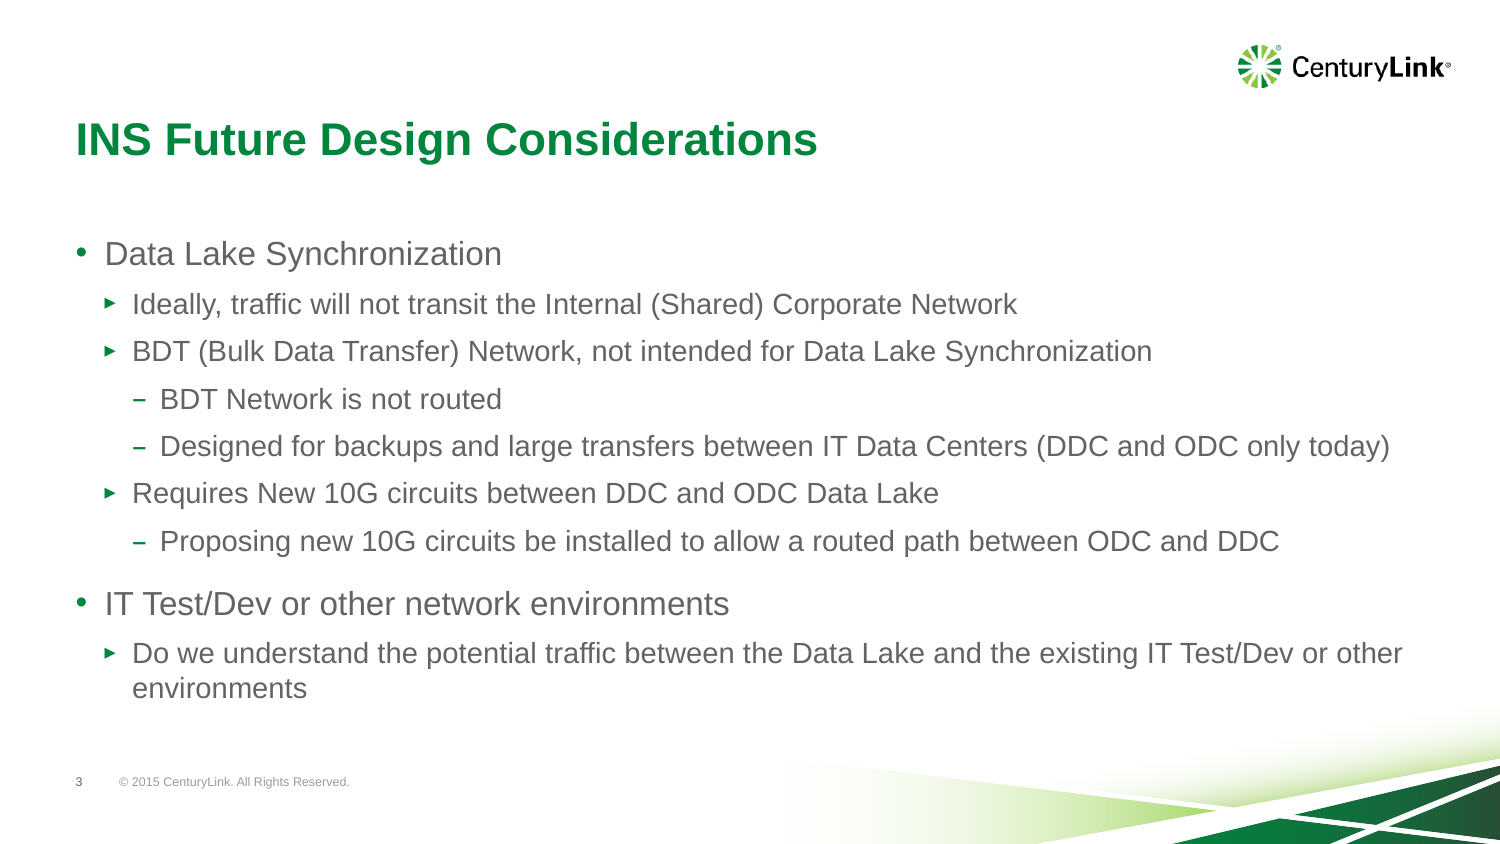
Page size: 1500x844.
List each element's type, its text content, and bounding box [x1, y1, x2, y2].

title INS Future Design Considerations [60, 108, 1445, 174]
list Data Lake Synchronization Ideally, traffic will not transit the Internal (Shared) Corporate Network BDT (Bulk Data Transfer) Network, not intended for Data Lake Synchronization BDT Network is not routed Designed for backups and large transfers between IT Data Centers (DDC and ODC only today) Requires New 10G circuits between DDC and ODC Data Lake Proposing new 10G circuits be installed to allow a routed path between ODC and DDC IT Test/Dev or other network environments Do we understand the potential traffic between the Data Lake and the existing IT Test/Dev or other environments [60, 225, 1444, 726]
slide_number 3 [60, 766, 120, 797]
picture [0, 0, 1500, 844]
